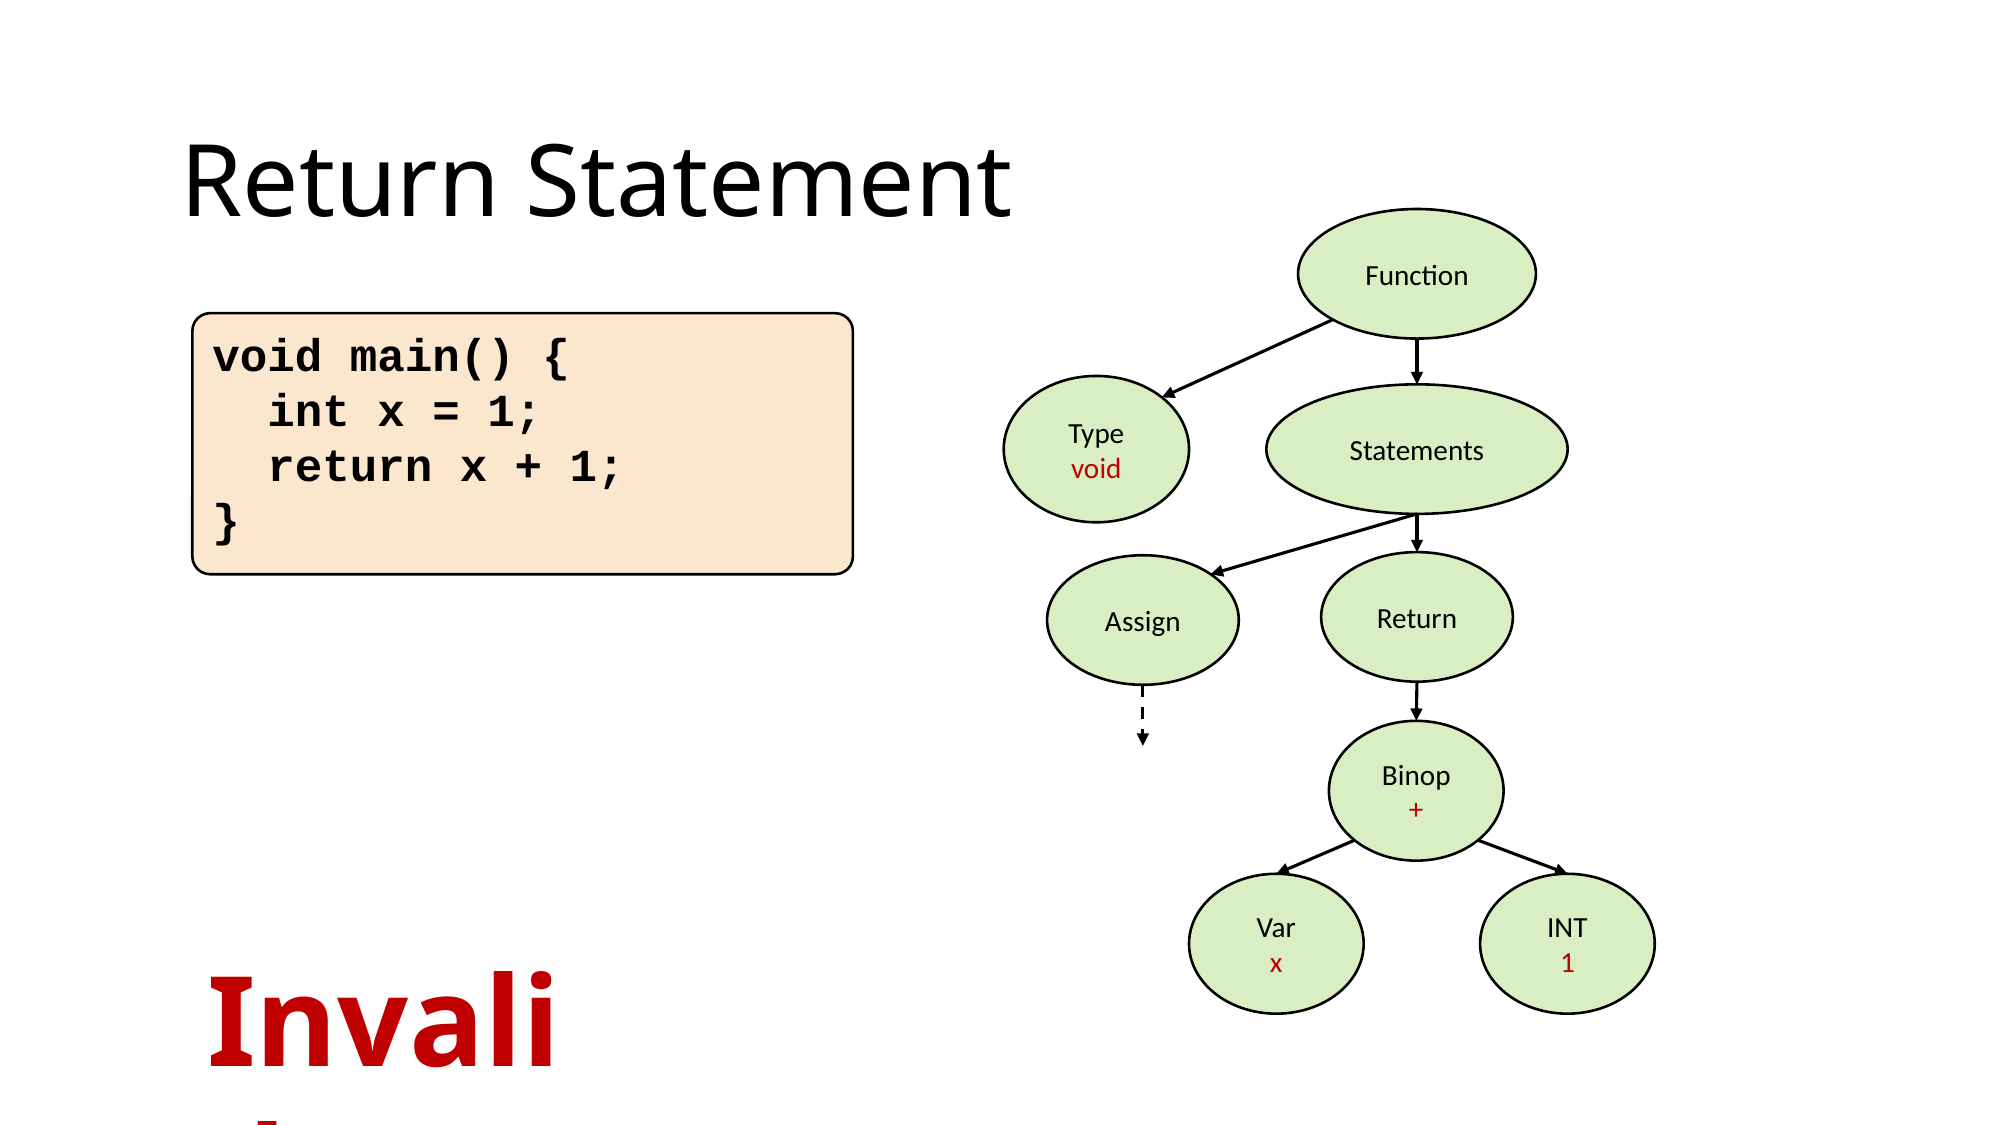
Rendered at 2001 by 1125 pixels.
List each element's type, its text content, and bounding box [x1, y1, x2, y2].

text_box Binop + [1327, 719, 1505, 862]
text_box Return Statement [165, 109, 1829, 245]
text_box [1210, 513, 1418, 575]
text_box Function [1296, 207, 1538, 340]
text_box void main() { int x = 1; return x + 1; } [190, 311, 855, 576]
text_box Type void [1002, 374, 1191, 524]
text_box Statements [1265, 383, 1569, 516]
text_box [1477, 839, 1568, 875]
text_box INT 1 [1478, 872, 1657, 1015]
text_box Invalid [192, 934, 651, 1125]
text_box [1275, 839, 1356, 875]
text_box Var x [1187, 872, 1365, 1015]
text_box Assign [1045, 553, 1241, 687]
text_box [1161, 319, 1334, 398]
text_box Return [1319, 551, 1515, 683]
